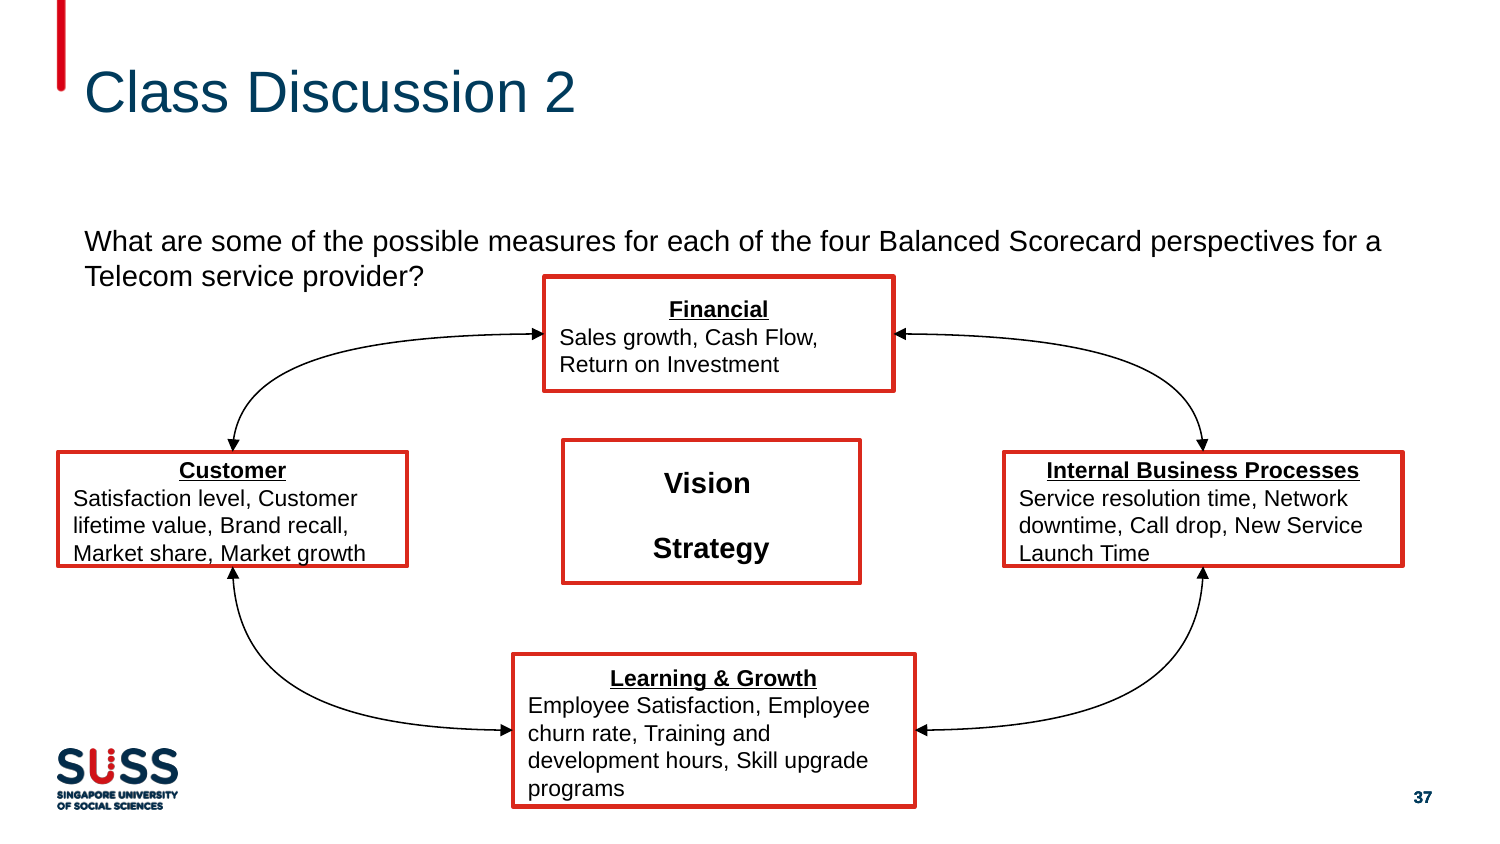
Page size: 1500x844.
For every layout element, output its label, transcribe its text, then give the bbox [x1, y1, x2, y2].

title Class Discussion 2 [69, 46, 1448, 135]
list What are some of the possible measures for each of the four Balanced Scorecard perspectives for a Telecom service provider? [69, 214, 1448, 630]
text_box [57, 276, 1403, 807]
picture [56, 0, 70, 106]
